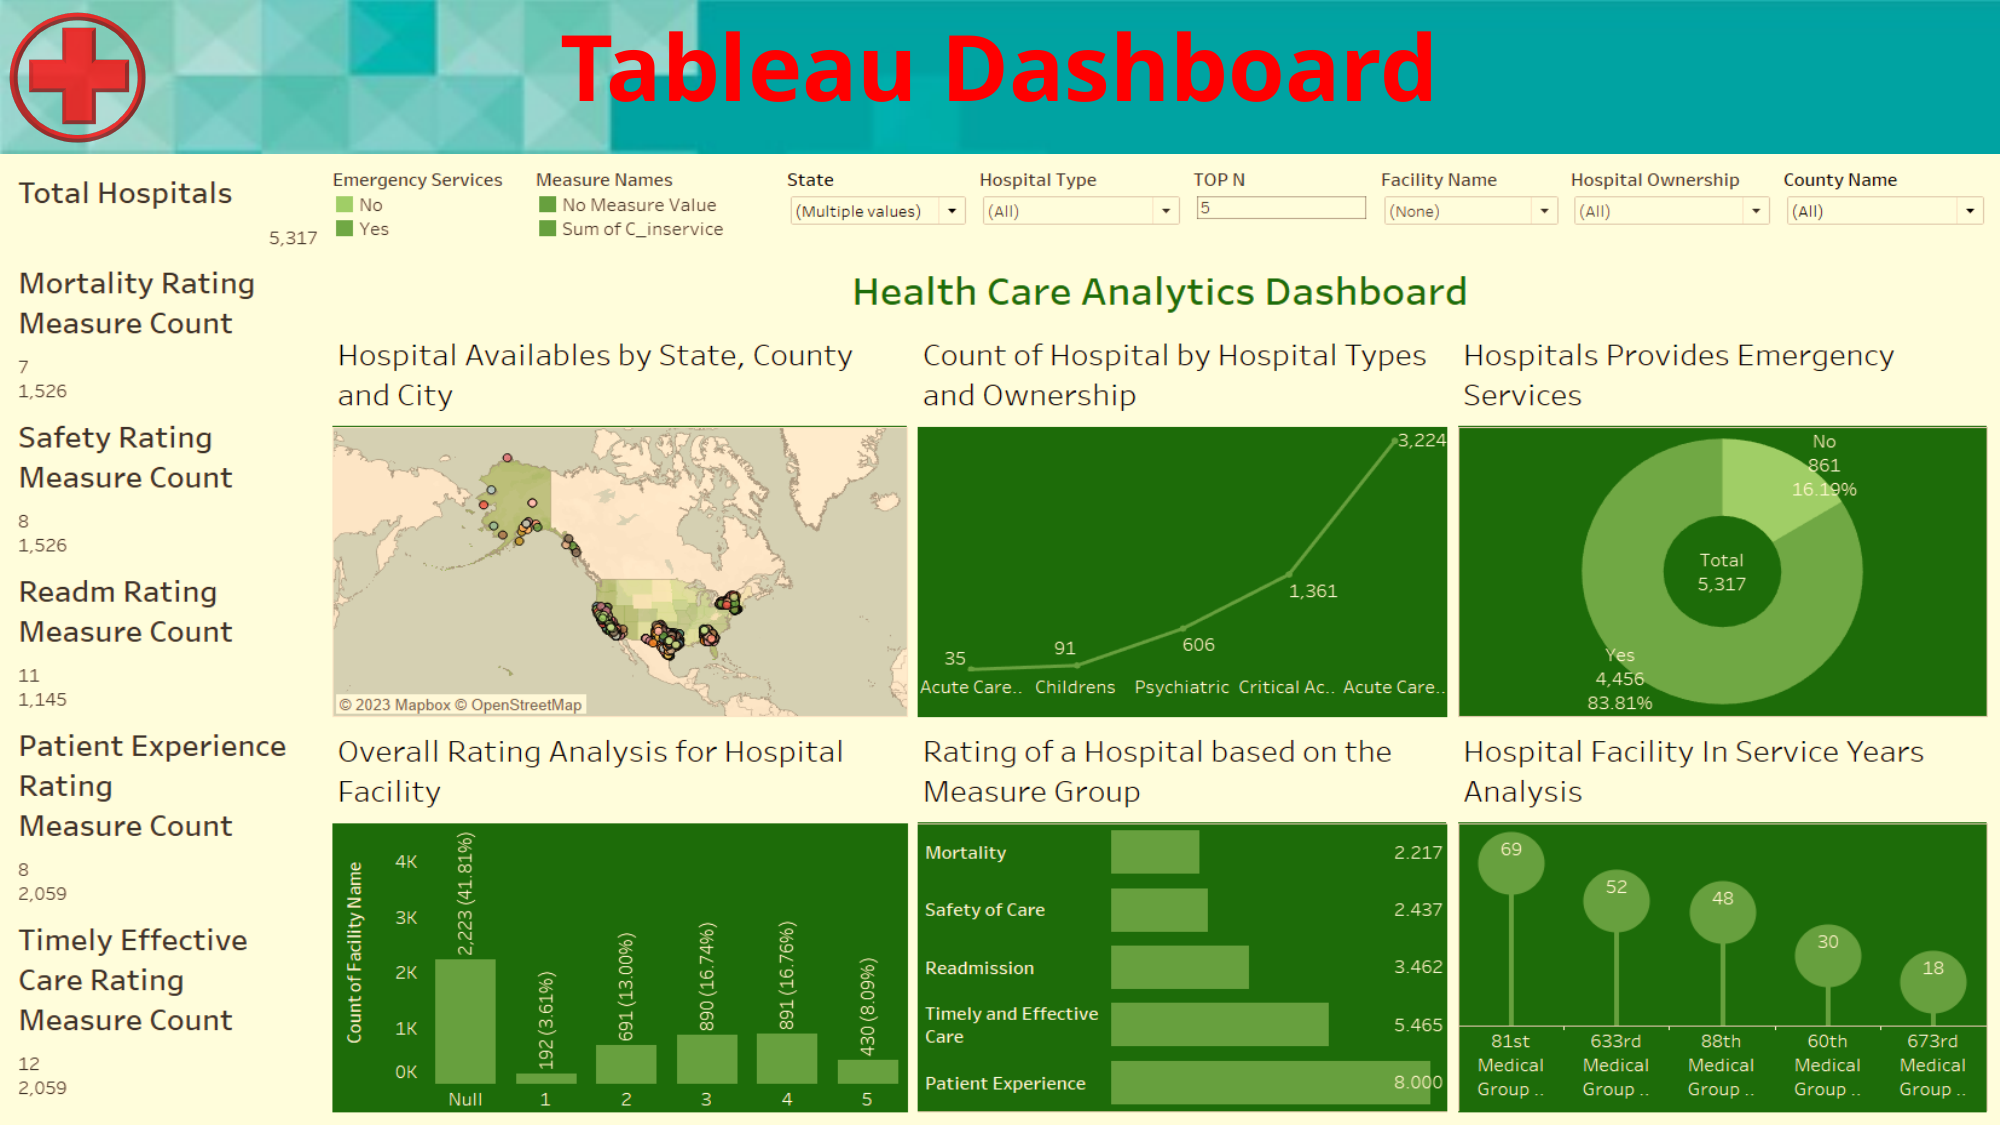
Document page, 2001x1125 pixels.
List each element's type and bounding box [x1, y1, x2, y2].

list [0, 154, 2000, 1125]
picture [0, 0, 2000, 154]
